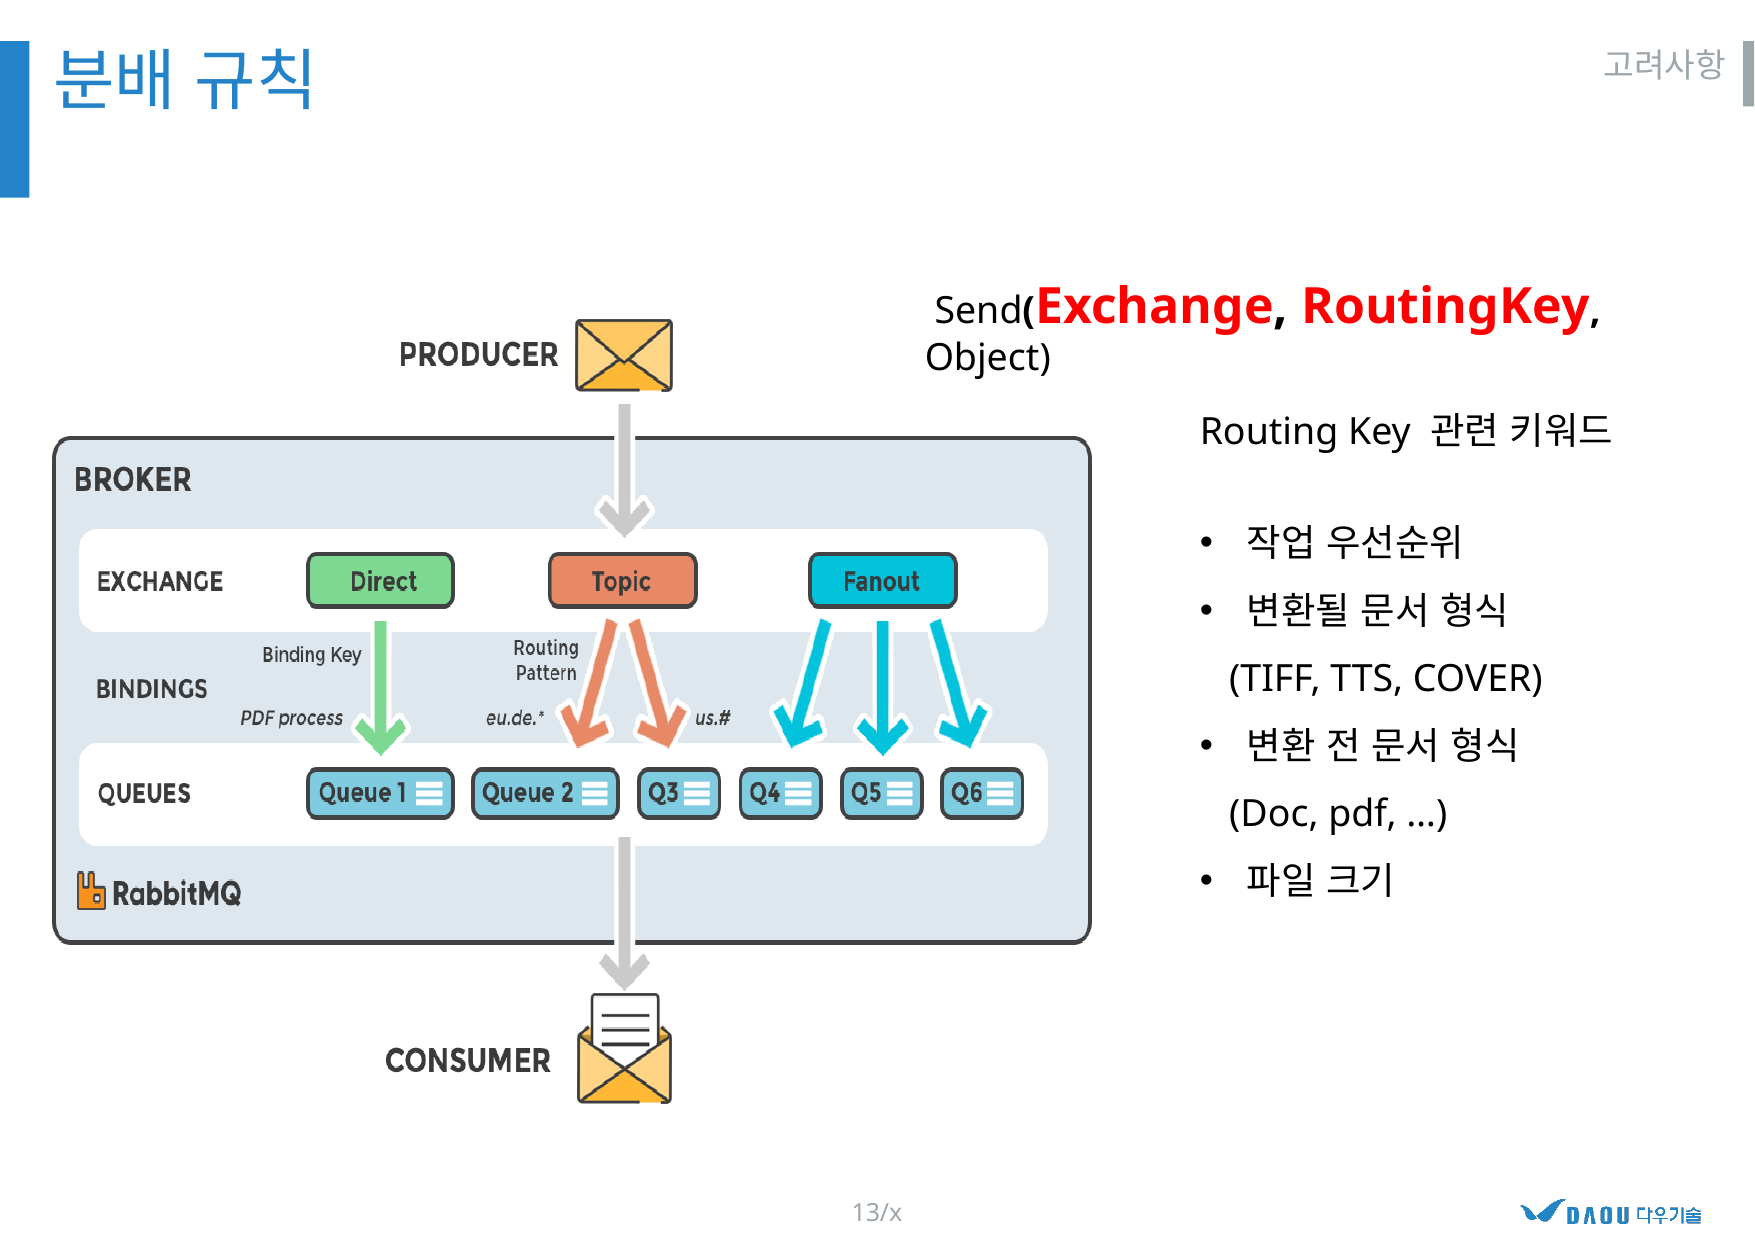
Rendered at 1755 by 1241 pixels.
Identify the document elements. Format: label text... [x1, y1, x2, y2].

picture [1519, 1199, 1701, 1224]
text_box Routing Key 관련 키워드 작업 우선순위 변환될 문서 형식 (TIFF, TTS, COVER) 변환 전 문서 형식 (Doc, pdf, …) 파일 크기 [1185, 399, 1755, 1000]
list 분배 규칙 [38, 39, 1344, 144]
list 고려사항 [1368, 41, 1741, 107]
picture [16, 294, 1118, 1138]
text_box Send(Exchange, RoutingKey, Object) [910, 265, 1726, 386]
